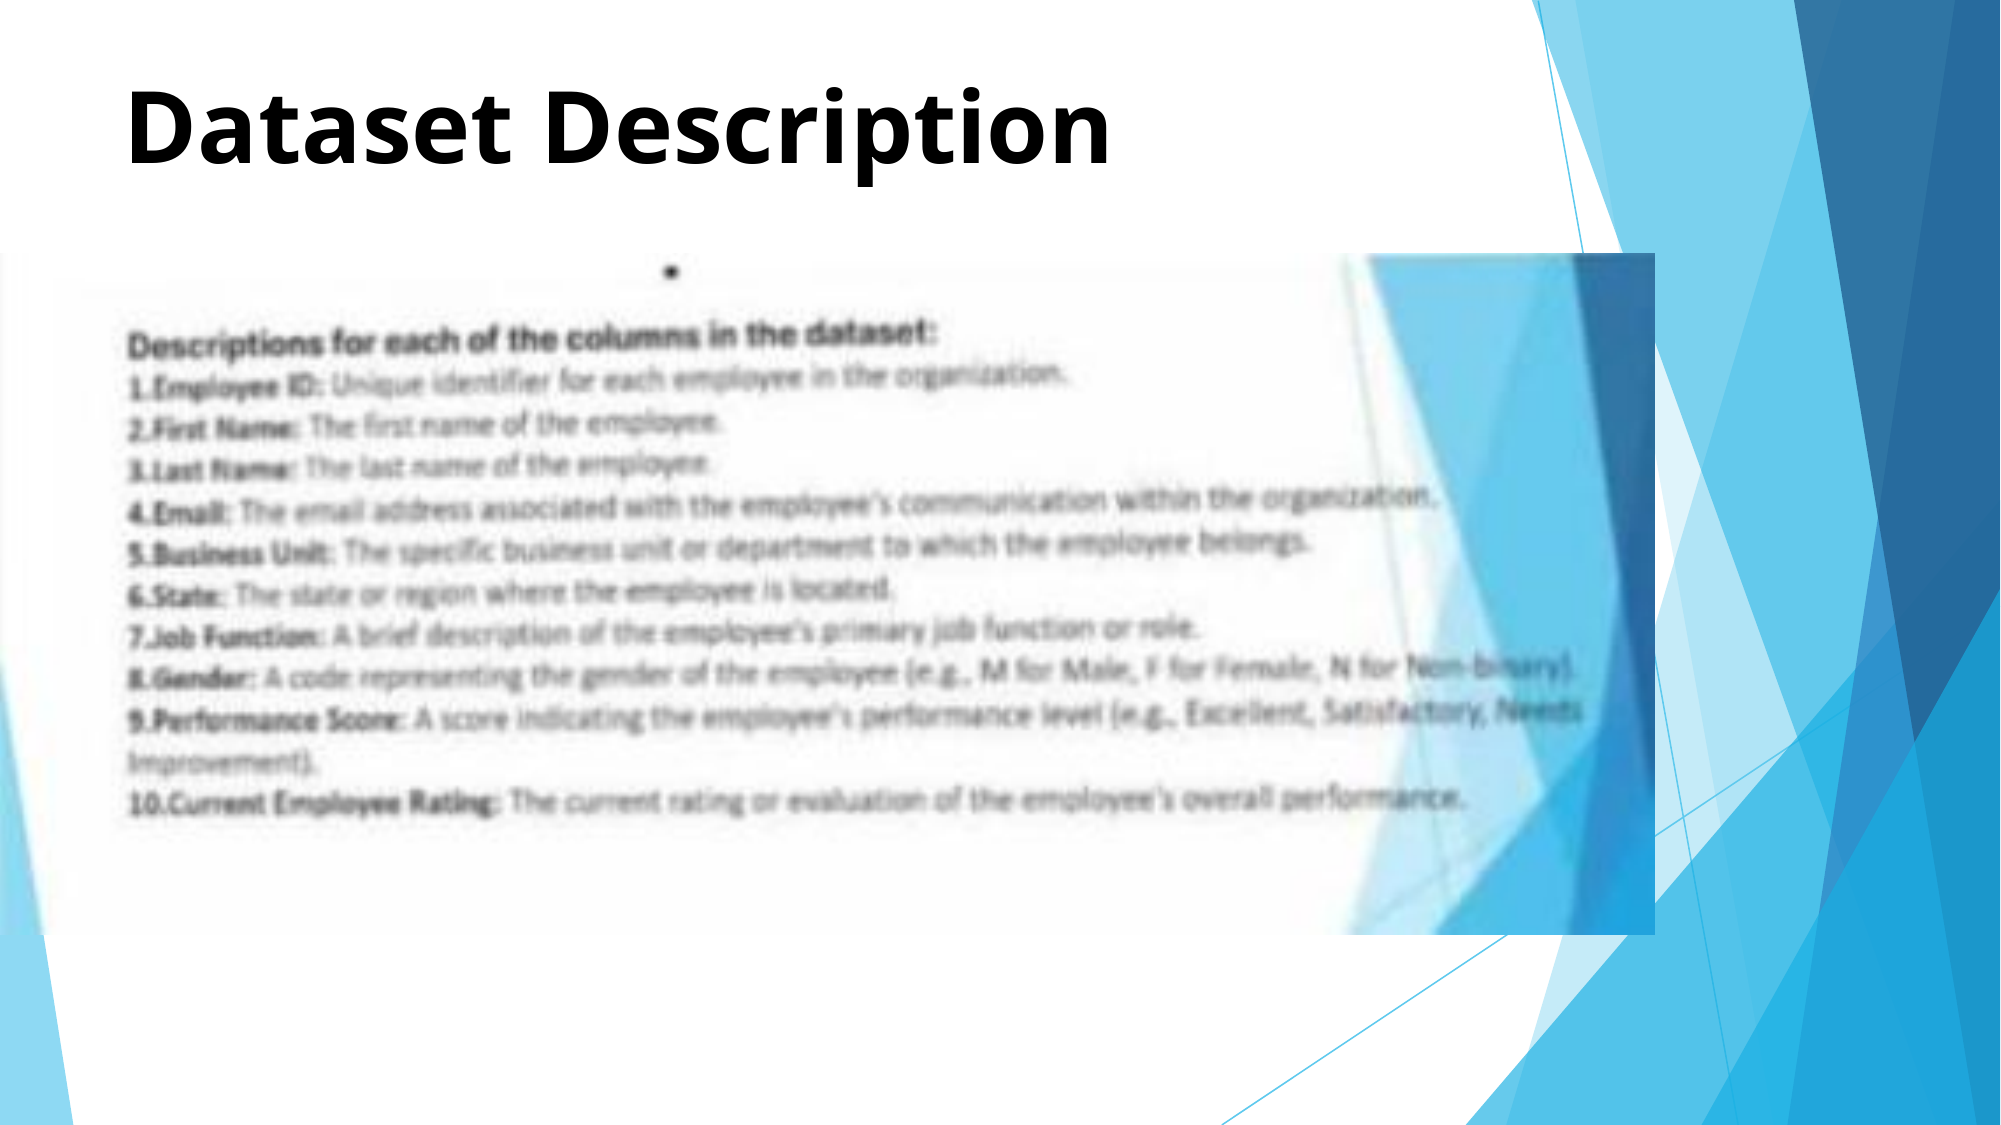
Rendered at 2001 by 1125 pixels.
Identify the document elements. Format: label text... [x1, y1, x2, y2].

title Dataset Description [123, 63, 1877, 188]
picture [0, 252, 1655, 935]
